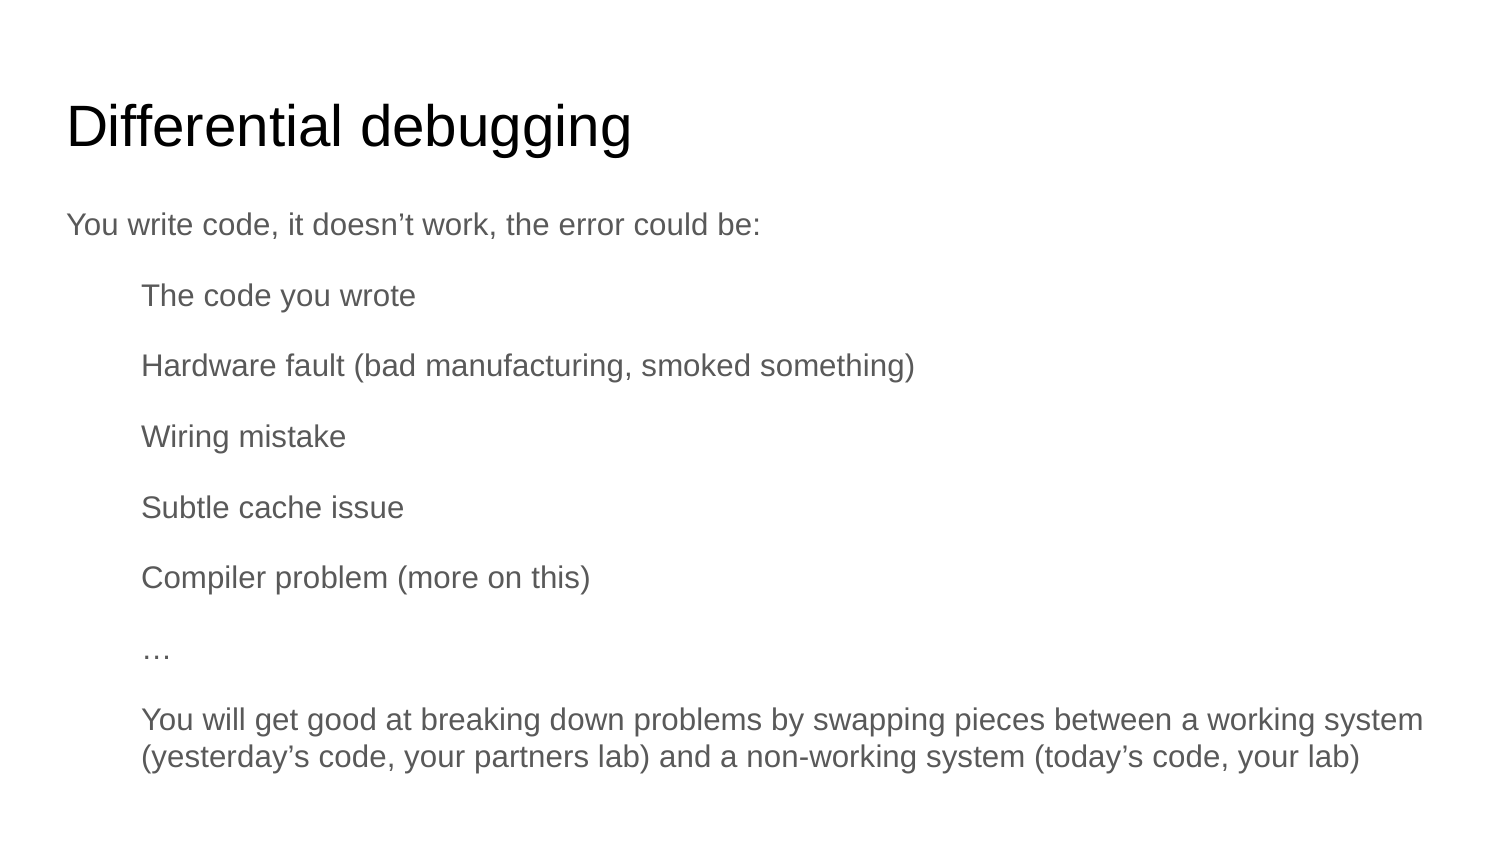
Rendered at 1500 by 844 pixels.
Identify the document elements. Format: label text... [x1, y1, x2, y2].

title Differential debugging [51, 72, 1449, 167]
list You write code, it doesn’t work, the error could be: The code you wrote Hardware fault (bad manufacturing, smoked something) Wiring mistake Subtle cache issue Compiler problem (more on this) … You will get good at breaking down problems by swapping pieces between a working system (yesterday’s code, your partners lab) and a non-working system (today’s code, your lab) [51, 189, 1449, 750]
